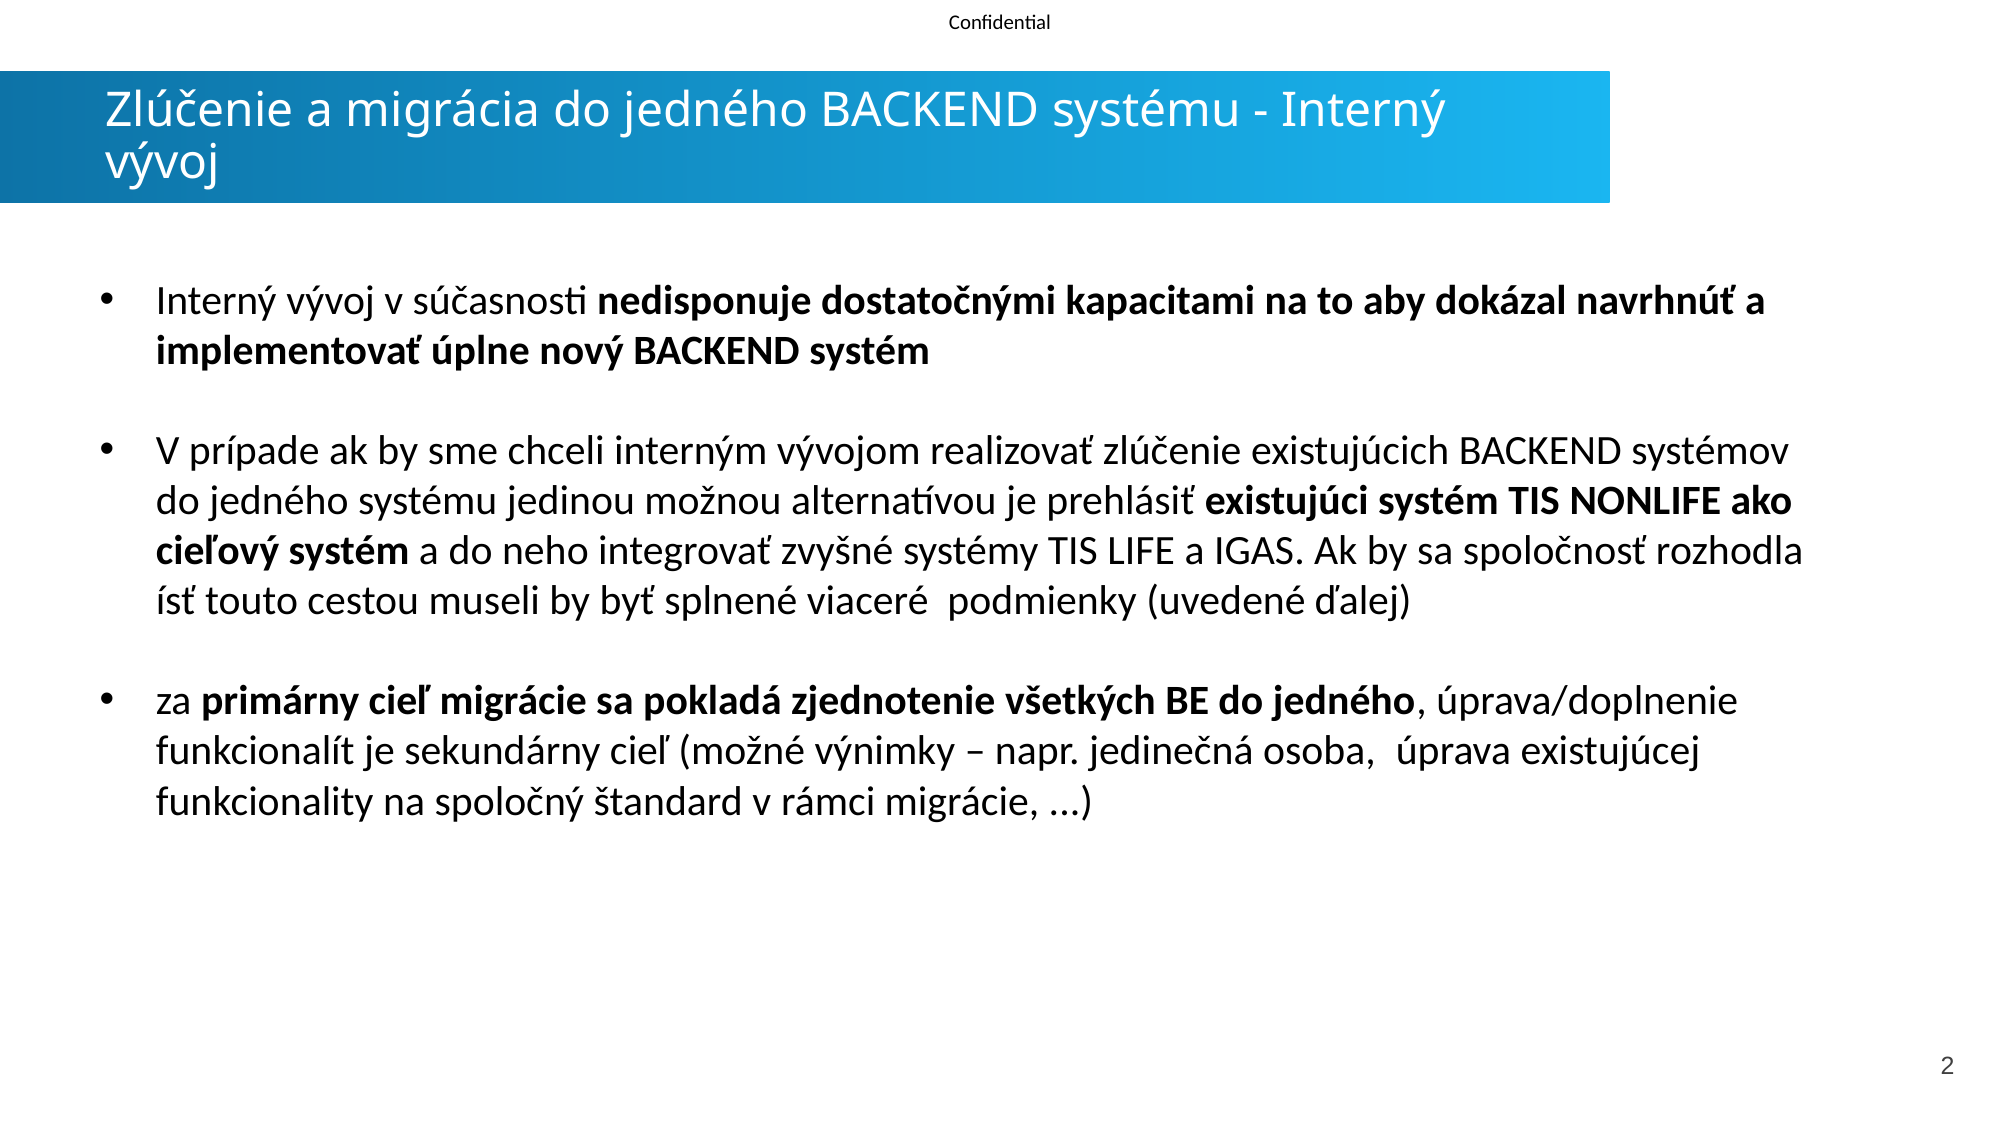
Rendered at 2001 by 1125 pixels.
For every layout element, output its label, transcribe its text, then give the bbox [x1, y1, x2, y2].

text_box Interný vývoj v súčasnosti nedisponuje dostatočnými kapacitami na to aby dokázal navrhnúť a implementovať úplne nový BACKEND systém V prípade ak by sme chceli interným vývojom realizovať zlúčenie existujúcich BACKEND systémov do jedného systému jedinou možnou alternatívou je prehlásiť existujúci systém TIS NONLIFE ako cieľový systém a do neho integrovať zvyšné systémy TIS LIFE a IGAS. Ak by sa spoločnosť rozhodla ísť touto cestou museli by byť splnené viaceré podmienky (uvedené ďalej) za primárny cieľ migrácie sa pokladá zjednotenie všetkých BE do jedného, úprava/doplnenie funkcionalít je sekundárny cieľ (možné výnimky – napr. jedinečná osoba, úprava existujúcej funkcionality na spoločný štandard v rámci migrácie, ...) [84, 265, 1851, 881]
slide_number 2 [1519, 1035, 1970, 1095]
list [90, 243, 1886, 1000]
list Zlúčenie a migrácia do jedného BACKEND systému - Interný vývoj [90, 72, 1585, 201]
